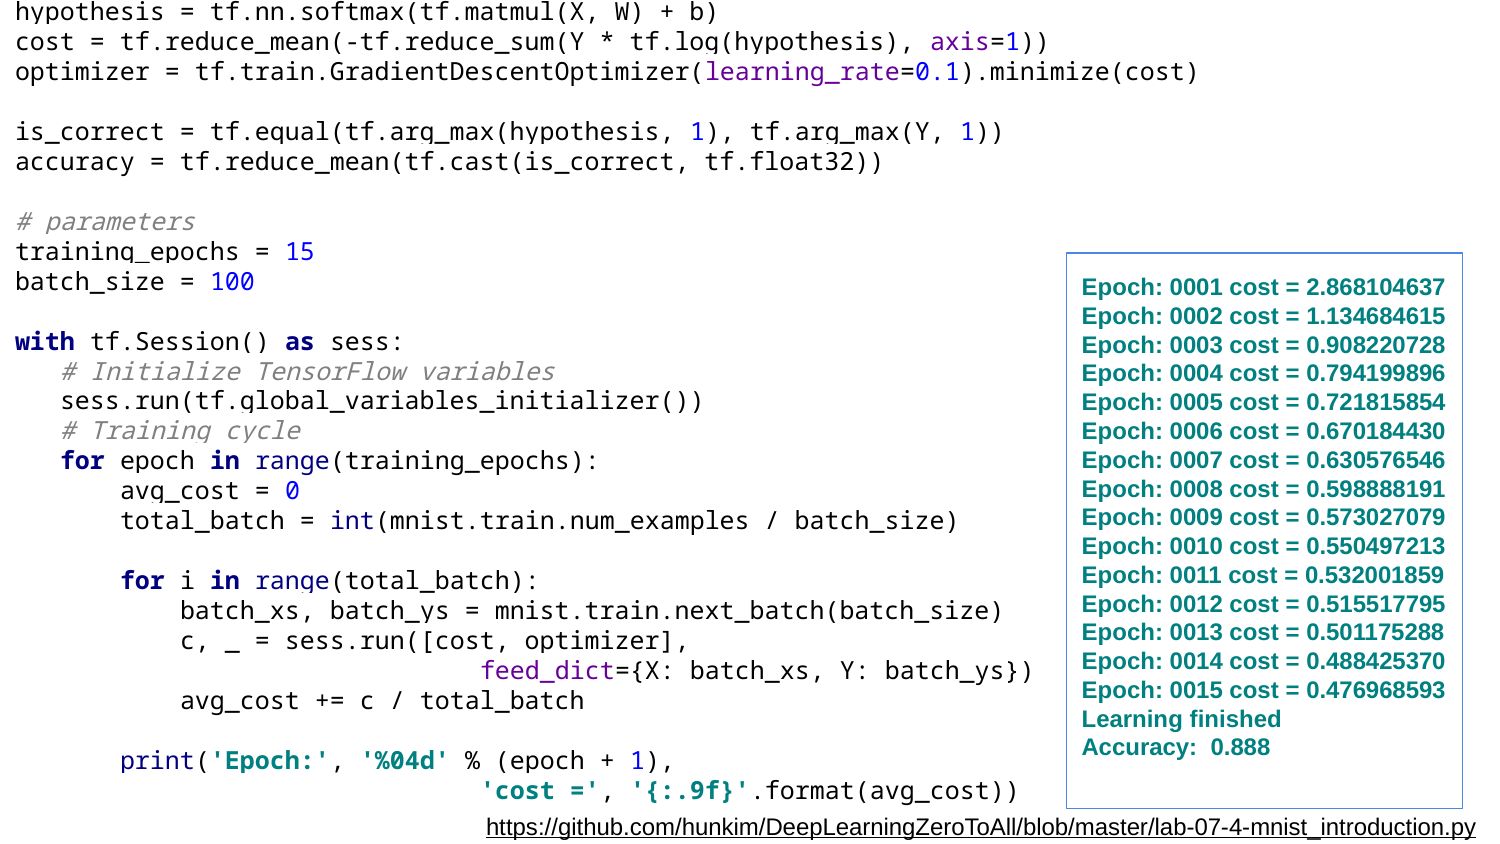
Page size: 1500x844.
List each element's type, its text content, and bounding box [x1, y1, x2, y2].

text_box https://github.com/hunkim/DeepLearningZeroToAll/blob/master/lab-07-4-mnist_introduction.py [471, 808, 1500, 844]
text_box Epoch: 0001 cost = 2.868104637 Epoch: 0002 cost = 1.134684615 Epoch: 0003 cost = 0.908220728 Epoch: 0004 cost = 0.794199896 Epoch: 0005 cost = 0.721815854 Epoch: 0006 cost = 0.670184430 Epoch: 0007 cost = 0.630576546 Epoch: 0008 cost = 0.598888191 Epoch: 0009 cost = 0.573027079 Epoch: 0010 cost = 0.550497213 Epoch: 0011 cost = 0.532001859 Epoch: 0012 cost = 0.515517795 Epoch: 0013 cost = 0.501175288 Epoch: 0014 cost = 0.488425370 Epoch: 0015 cost = 0.476968593 Learning finished Accuracy: 0.888 [1066, 252, 1463, 808]
text_box hypothesis = tf.nn.softmax(tf.matmul(X, W) + b) cost = tf.reduce_mean(-tf.reduce_sum(Y * tf.log(hypothesis), axis=1)) optimizer = tf.train.GradientDescentOptimizer(learning_rate=0.1).minimize(cost) is_correct = tf.equal(tf.arg_max(hypothesis, 1), tf.arg_max(Y, 1)) accuracy = tf.reduce_mean(tf.cast(is_correct, tf.float32)) # parameters training_epochs = 15 batch_size = 100 with tf.Session() as sess: # Initialize TensorFlow variables sess.run(tf.global_variables_initializer()) # Training cycle for epoch in range(training_epochs): avg_cost = 0 total_batch = int(mnist.train.num_examples / batch_size) for i in range(total_batch): batch_xs, batch_ys = mnist.train.next_batch(batch_size) c, _ = sess.run([cost, optimizer], feed_dict={X: batch_xs, Y: batch_ys}) avg_cost += c / total_batch print('Epoch:', '%04d' % (epoch + 1), 'cost =', '{:.9f}'.format(avg_cost)) [0, 18, 1407, 844]
